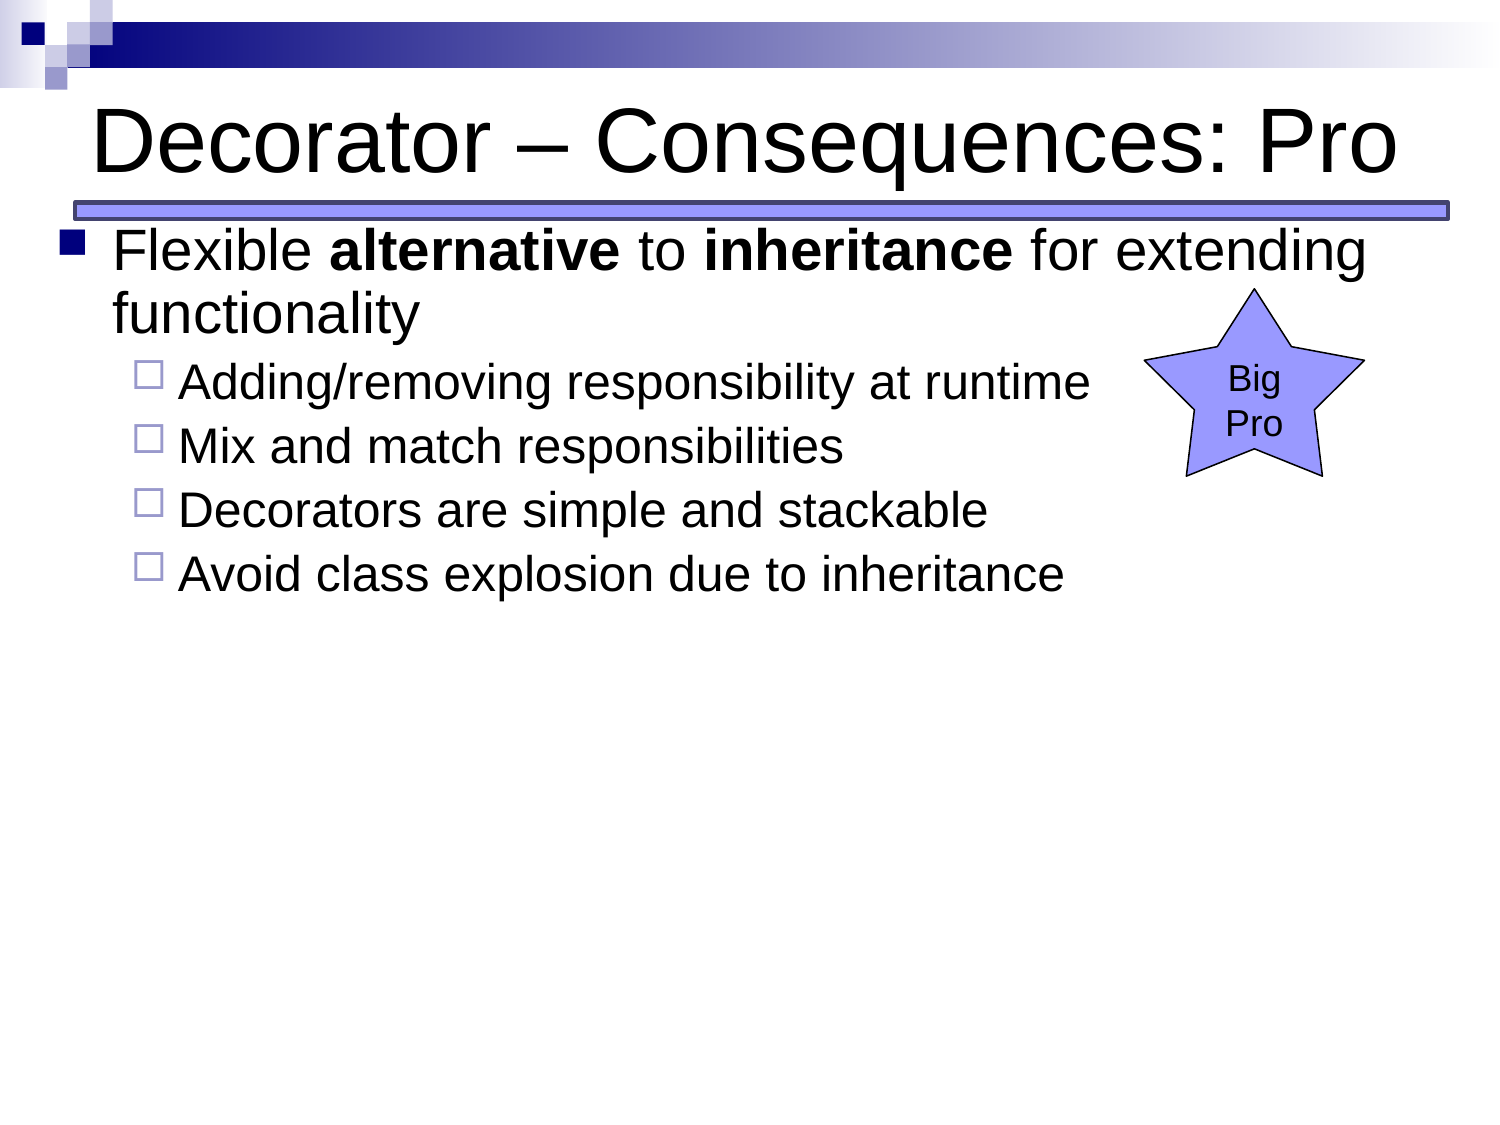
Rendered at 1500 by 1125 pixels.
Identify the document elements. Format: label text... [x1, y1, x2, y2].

title Decorator – Consequences: Pro [75, 22, 1425, 212]
text_box Big Pro [1144, 288, 1365, 477]
list Flexible alternative to inheritance for extending functionality Adding/removing responsibility at runtime Mix and match responsibilities Decorators are simple and stackable Avoid class explosion due to inheritance [41, 212, 1500, 1125]
